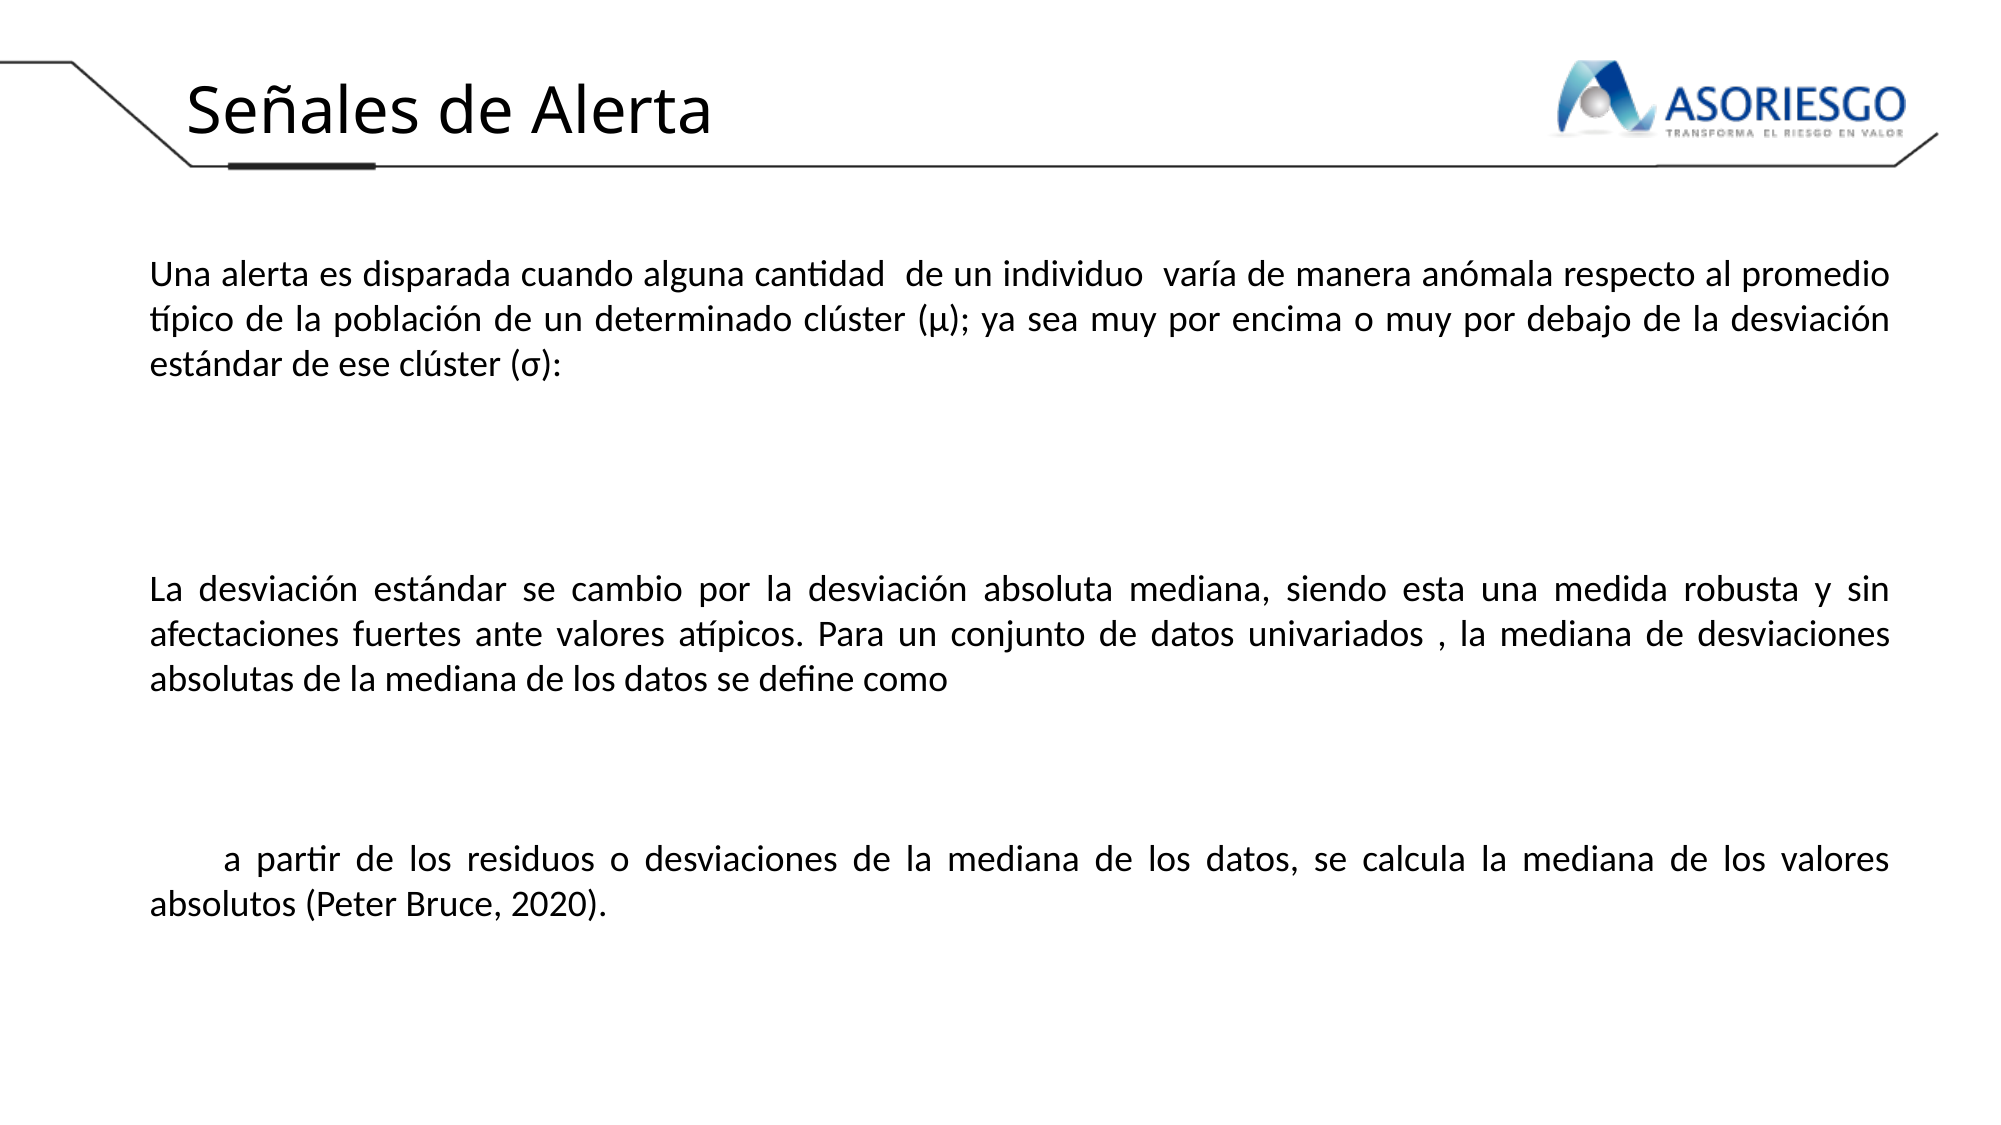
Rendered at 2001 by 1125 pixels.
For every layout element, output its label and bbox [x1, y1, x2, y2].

picture [0, 38, 2000, 186]
